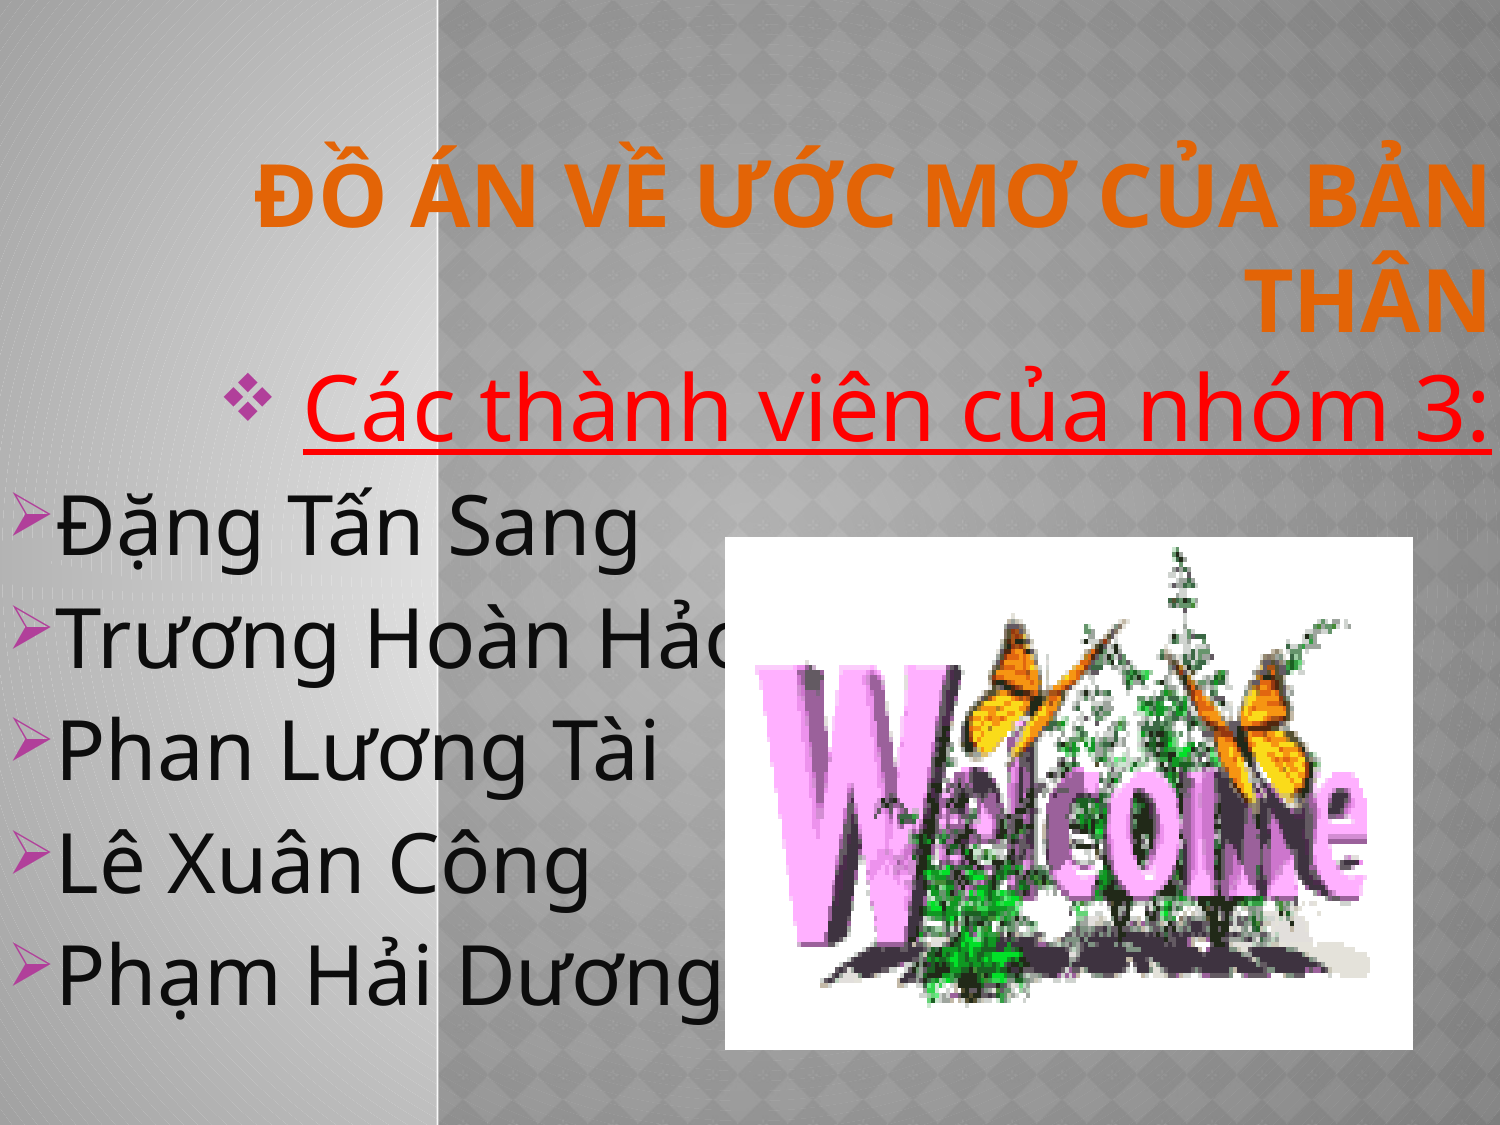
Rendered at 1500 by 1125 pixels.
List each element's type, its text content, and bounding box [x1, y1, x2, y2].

title ĐỒ ÁN VỀ ƯỚC MƠ CỦA BẢN THÂN [0, 0, 1500, 350]
subtitle Các thành viên của nhóm 3: Đặng Tấn Sang Trương Hoàn Hảo Phan Lương Tài Lê Xuân Công Phạm Hải Dương [0, 350, 1500, 1125]
picture [724, 537, 1413, 1051]
